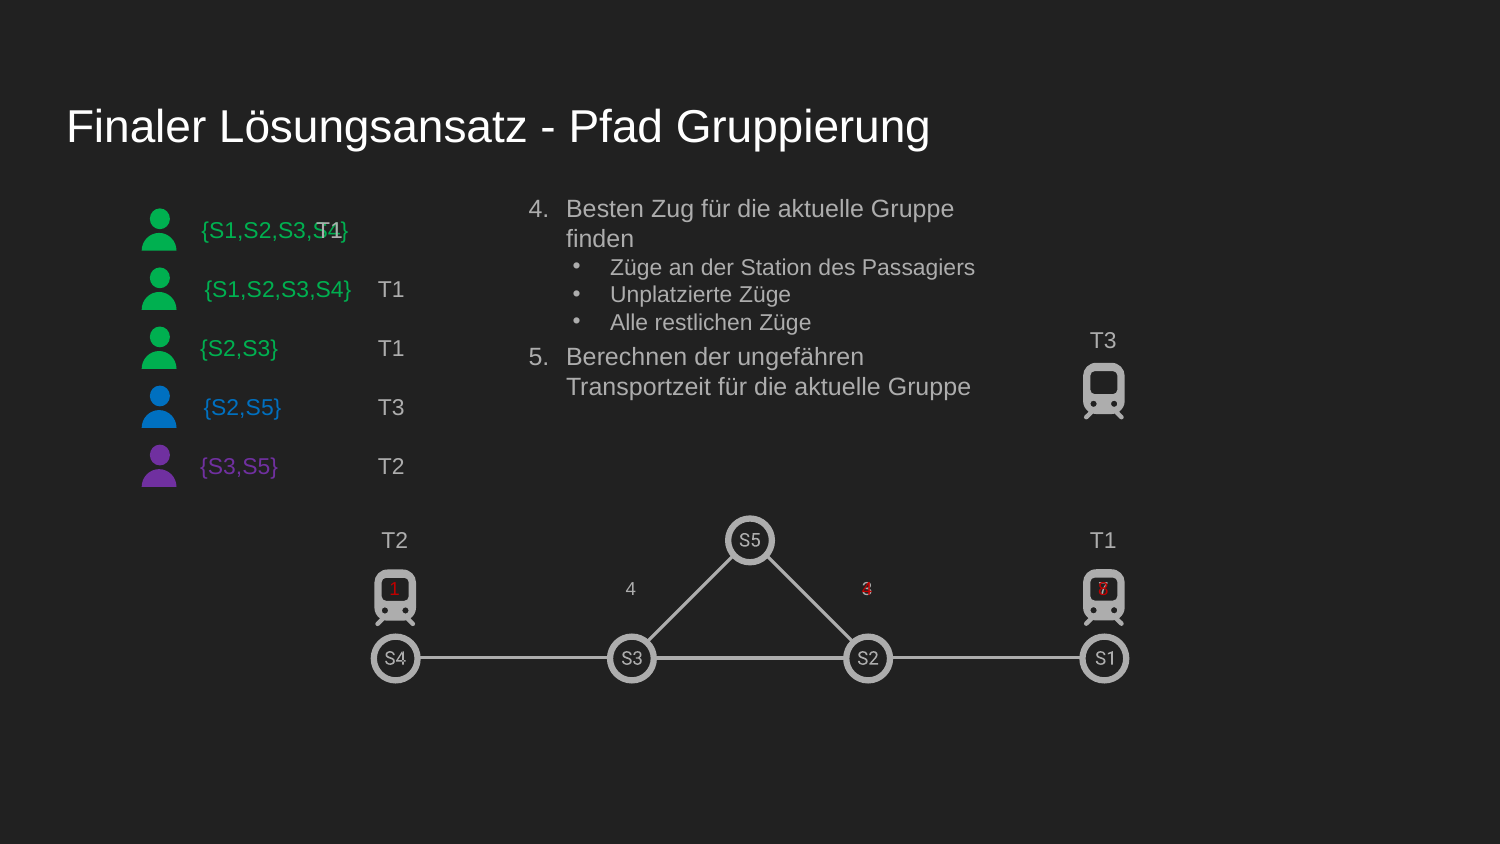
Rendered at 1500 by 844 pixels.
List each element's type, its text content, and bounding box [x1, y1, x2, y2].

text_box [857, 651, 868, 665]
text_box T3 [362, 385, 420, 428]
text_box {S3,S5} [185, 444, 362, 487]
text_box [739, 533, 750, 547]
text_box [149, 208, 170, 230]
text_box 8 [1083, 569, 1124, 607]
text_box [1107, 651, 1113, 665]
title Finaler Lösungsansatz - Pfad Gruppierung [51, 72, 1449, 167]
text_box [1083, 578, 1125, 626]
text_box [751, 533, 760, 547]
text_box [846, 636, 891, 681]
text_box [373, 636, 418, 681]
text_box T2 [362, 444, 420, 487]
text_box T1 [1075, 518, 1132, 561]
text_box 4 [610, 569, 652, 607]
text_box [610, 636, 654, 681]
text_box [1095, 651, 1106, 665]
text_box [1083, 362, 1125, 420]
text_box [141, 351, 177, 369]
text_box [385, 651, 395, 665]
text_box Züge an der Station des Passagiers Unplatzierte Züge Alle restlichen Züge [558, 244, 1046, 342]
text_box [1082, 636, 1127, 681]
text_box [622, 651, 632, 665]
text_box [149, 267, 170, 289]
text_box {S2,S3} [185, 326, 362, 369]
text_box T1 [301, 208, 481, 251]
text_box [728, 518, 772, 563]
text_box {S1,S2,S3,S4} [186, 208, 301, 251]
text_box [141, 469, 177, 487]
text_box Besten Zug für die aktuelle Gruppe finden [513, 185, 1001, 261]
text_box [374, 577, 417, 627]
text_box [141, 291, 177, 310]
text_box Berechnen der ungefähren Transportzeit für die aktuelle Gruppe [513, 333, 1001, 408]
text_box [149, 444, 170, 466]
text_box T3 [1075, 318, 1132, 361]
text_box [141, 232, 177, 251]
text_box [149, 326, 170, 348]
text_box [396, 651, 406, 665]
text_box [869, 651, 879, 665]
text_box T2 [366, 518, 424, 561]
text_box T1 [362, 326, 420, 369]
text_box [141, 410, 177, 428]
text_box {S2,S5} [188, 385, 362, 428]
text_box {S1,S2,S3,S4} [189, 267, 362, 310]
text_box 4 [847, 569, 888, 607]
text_box 1 [374, 569, 415, 607]
text_box [633, 651, 642, 665]
text_box [149, 385, 170, 407]
text_box T1 [362, 267, 420, 310]
